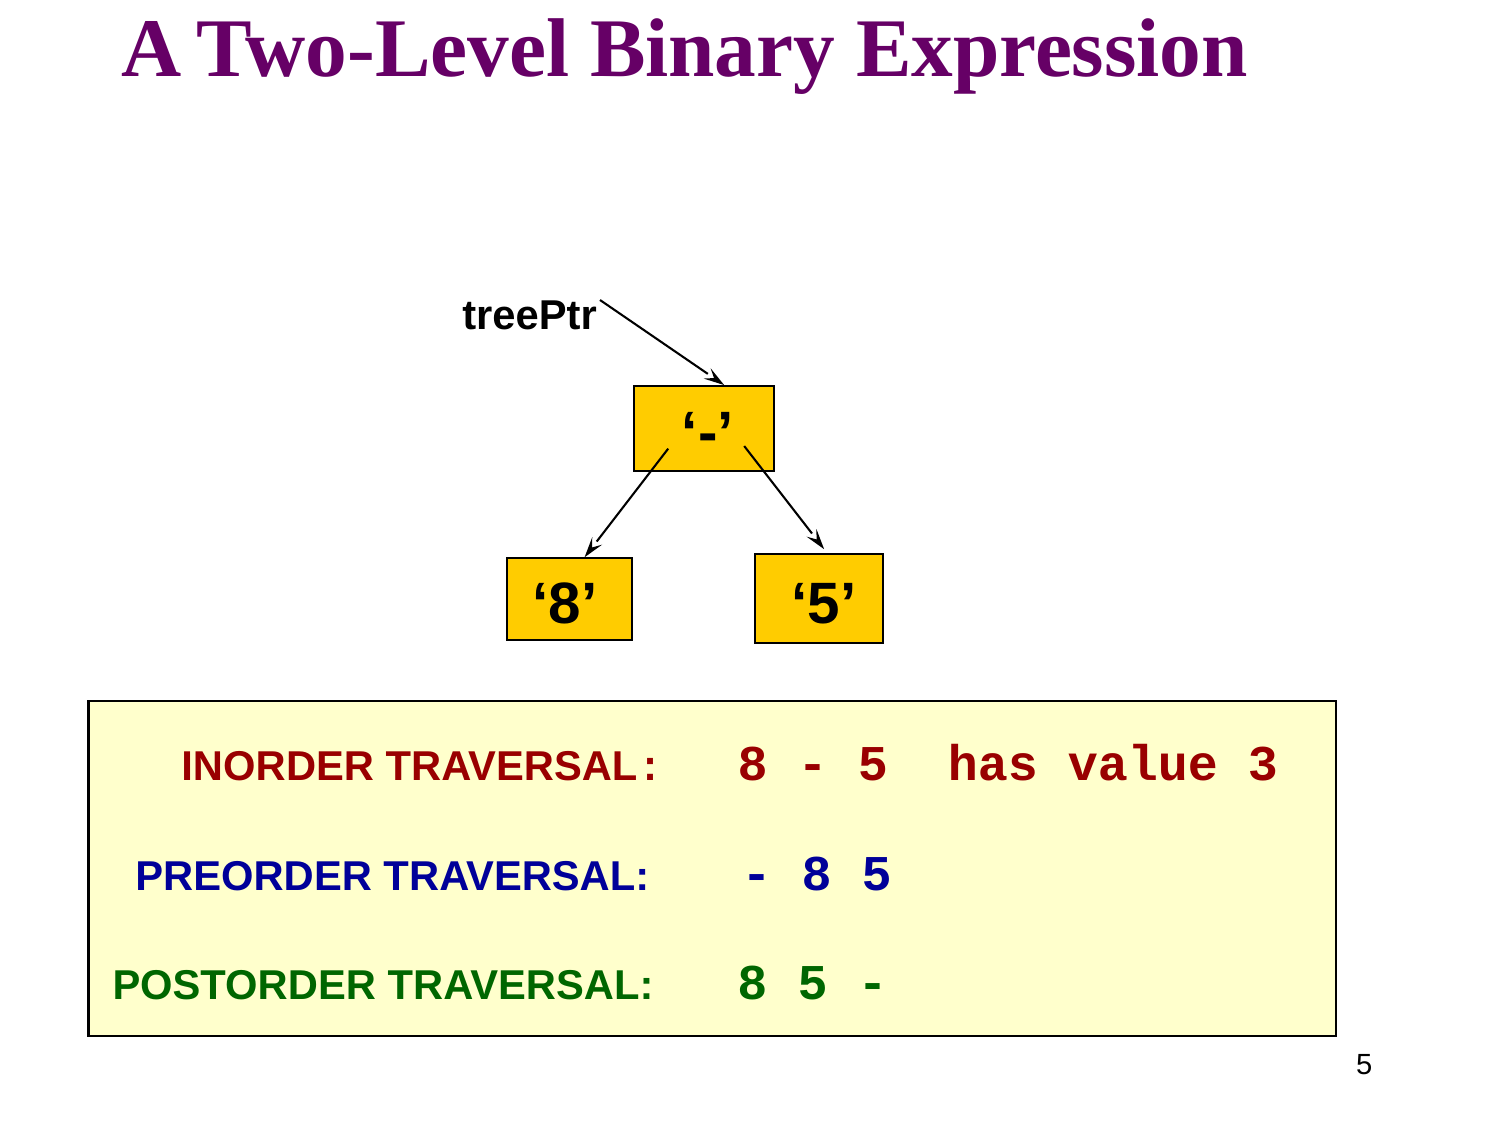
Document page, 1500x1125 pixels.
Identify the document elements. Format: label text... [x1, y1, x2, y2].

text_box [725, 385, 775, 471]
text_box [88, 700, 1337, 1037]
text_box [507, 557, 584, 640]
text_box ‘5’ [760, 558, 872, 644]
text_box [585, 557, 632, 640]
text_box [633, 385, 723, 471]
text_box ‘-’ [638, 386, 749, 472]
text_box [806, 529, 825, 550]
text_box INORDER TRAVERSAL: 8 - 5 has value 3 PREORDER TRAVERSAL: - 8 5 POSTORDER TRAVERSAL: 8 5 - [97, 722, 1338, 1068]
title A Two-Level Binary Expression [99, 87, 1363, 213]
text_box ‘8’ [517, 558, 613, 644]
text_box treePtr [447, 279, 613, 346]
text_box [584, 537, 603, 558]
text_box [755, 554, 883, 643]
text_box [703, 368, 725, 386]
slide_number 5 [1287, 1024, 1388, 1101]
